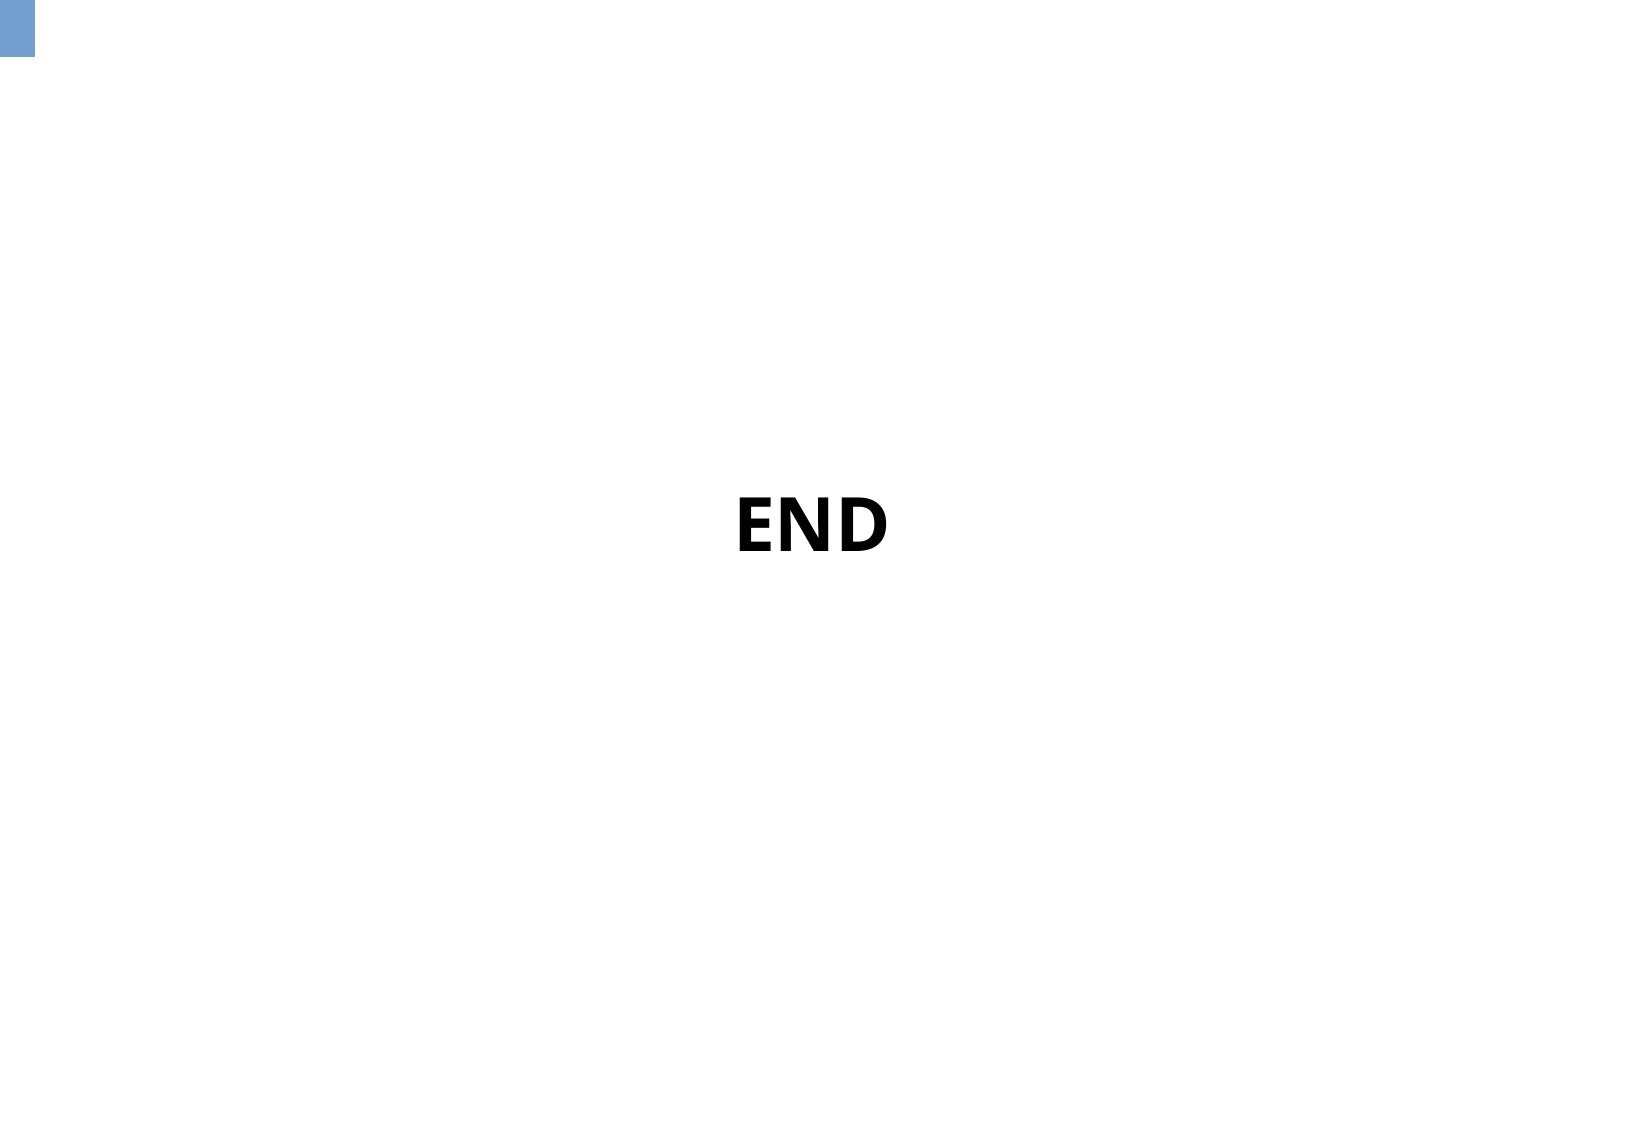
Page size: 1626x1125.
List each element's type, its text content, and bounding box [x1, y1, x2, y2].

subtitle END [0, 468, 1625, 574]
